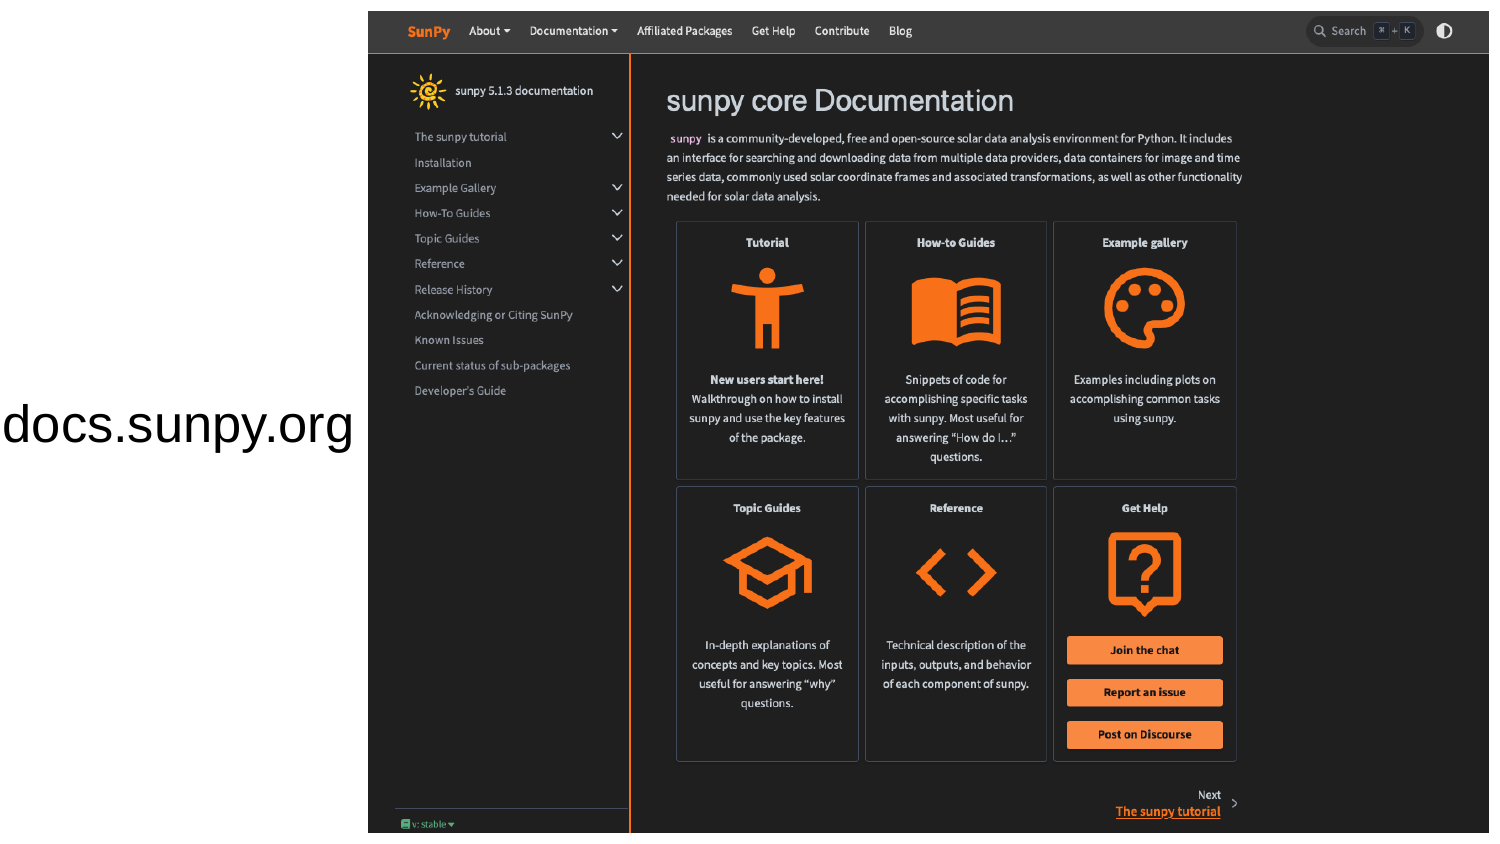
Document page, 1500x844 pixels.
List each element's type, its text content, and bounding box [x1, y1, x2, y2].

picture [368, 10, 1490, 833]
title docs.sunpy.org [0, 374, 363, 469]
